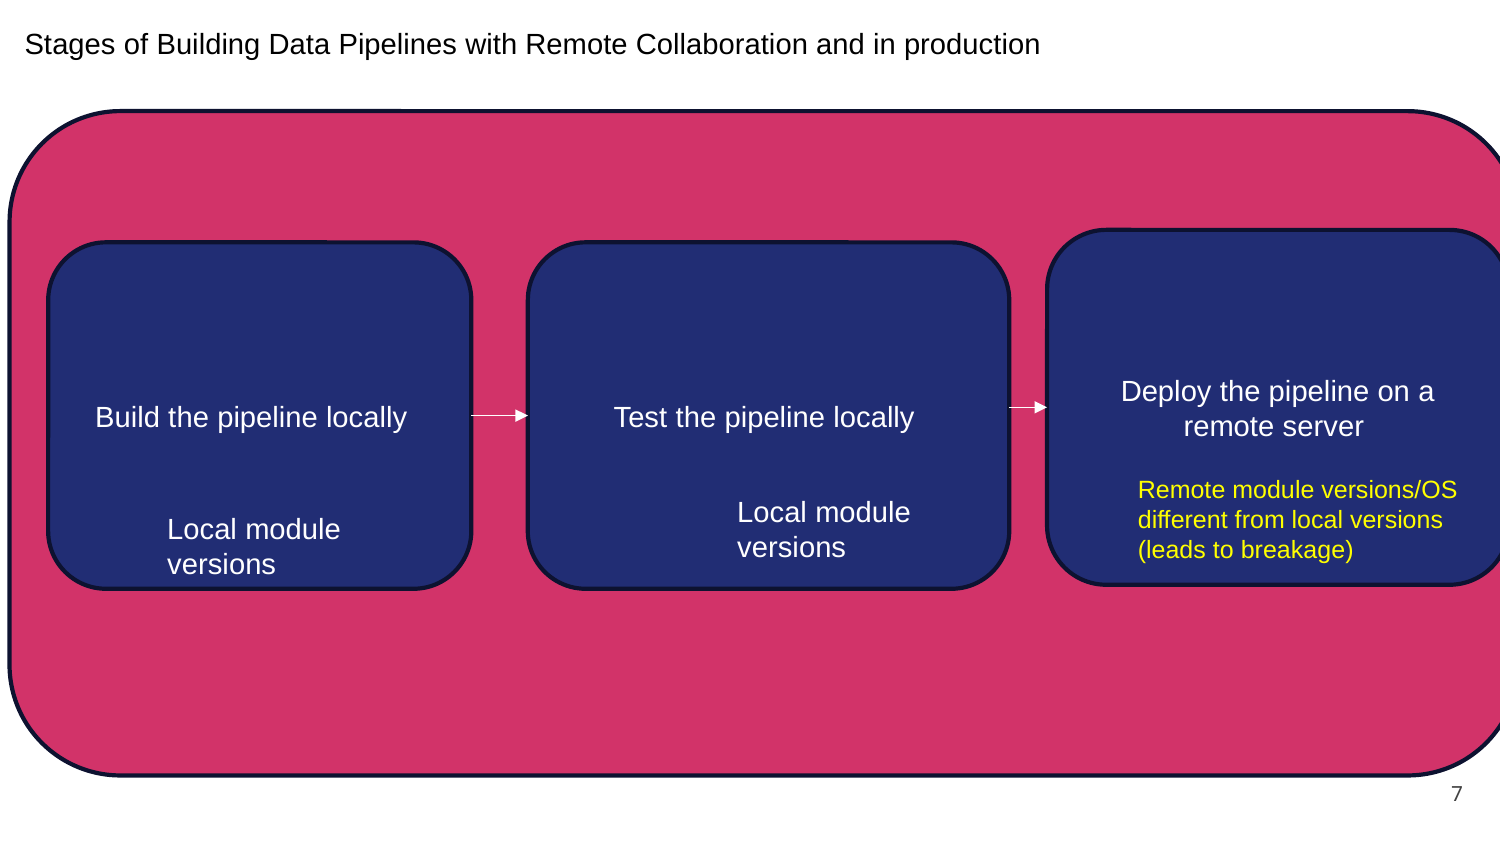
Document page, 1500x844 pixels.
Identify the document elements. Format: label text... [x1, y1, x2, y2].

text_box Remote module versions/OS different from local versions (leads to breakage) [1122, 465, 1491, 571]
text_box [9, 111, 1500, 776]
text_box Stages of Building Data Pipelines with Remote Collaboration and in production [9, 18, 1266, 69]
text_box Deploy the pipeline on a remote server [1047, 229, 1500, 585]
text_box Local module versions [152, 502, 443, 588]
text_box Local module versions [722, 486, 952, 571]
text_box Build the pipeline locally [48, 242, 472, 589]
text_box Test the pipeline locally [527, 242, 1010, 589]
slide_number ‹#› [1387, 762, 1478, 828]
